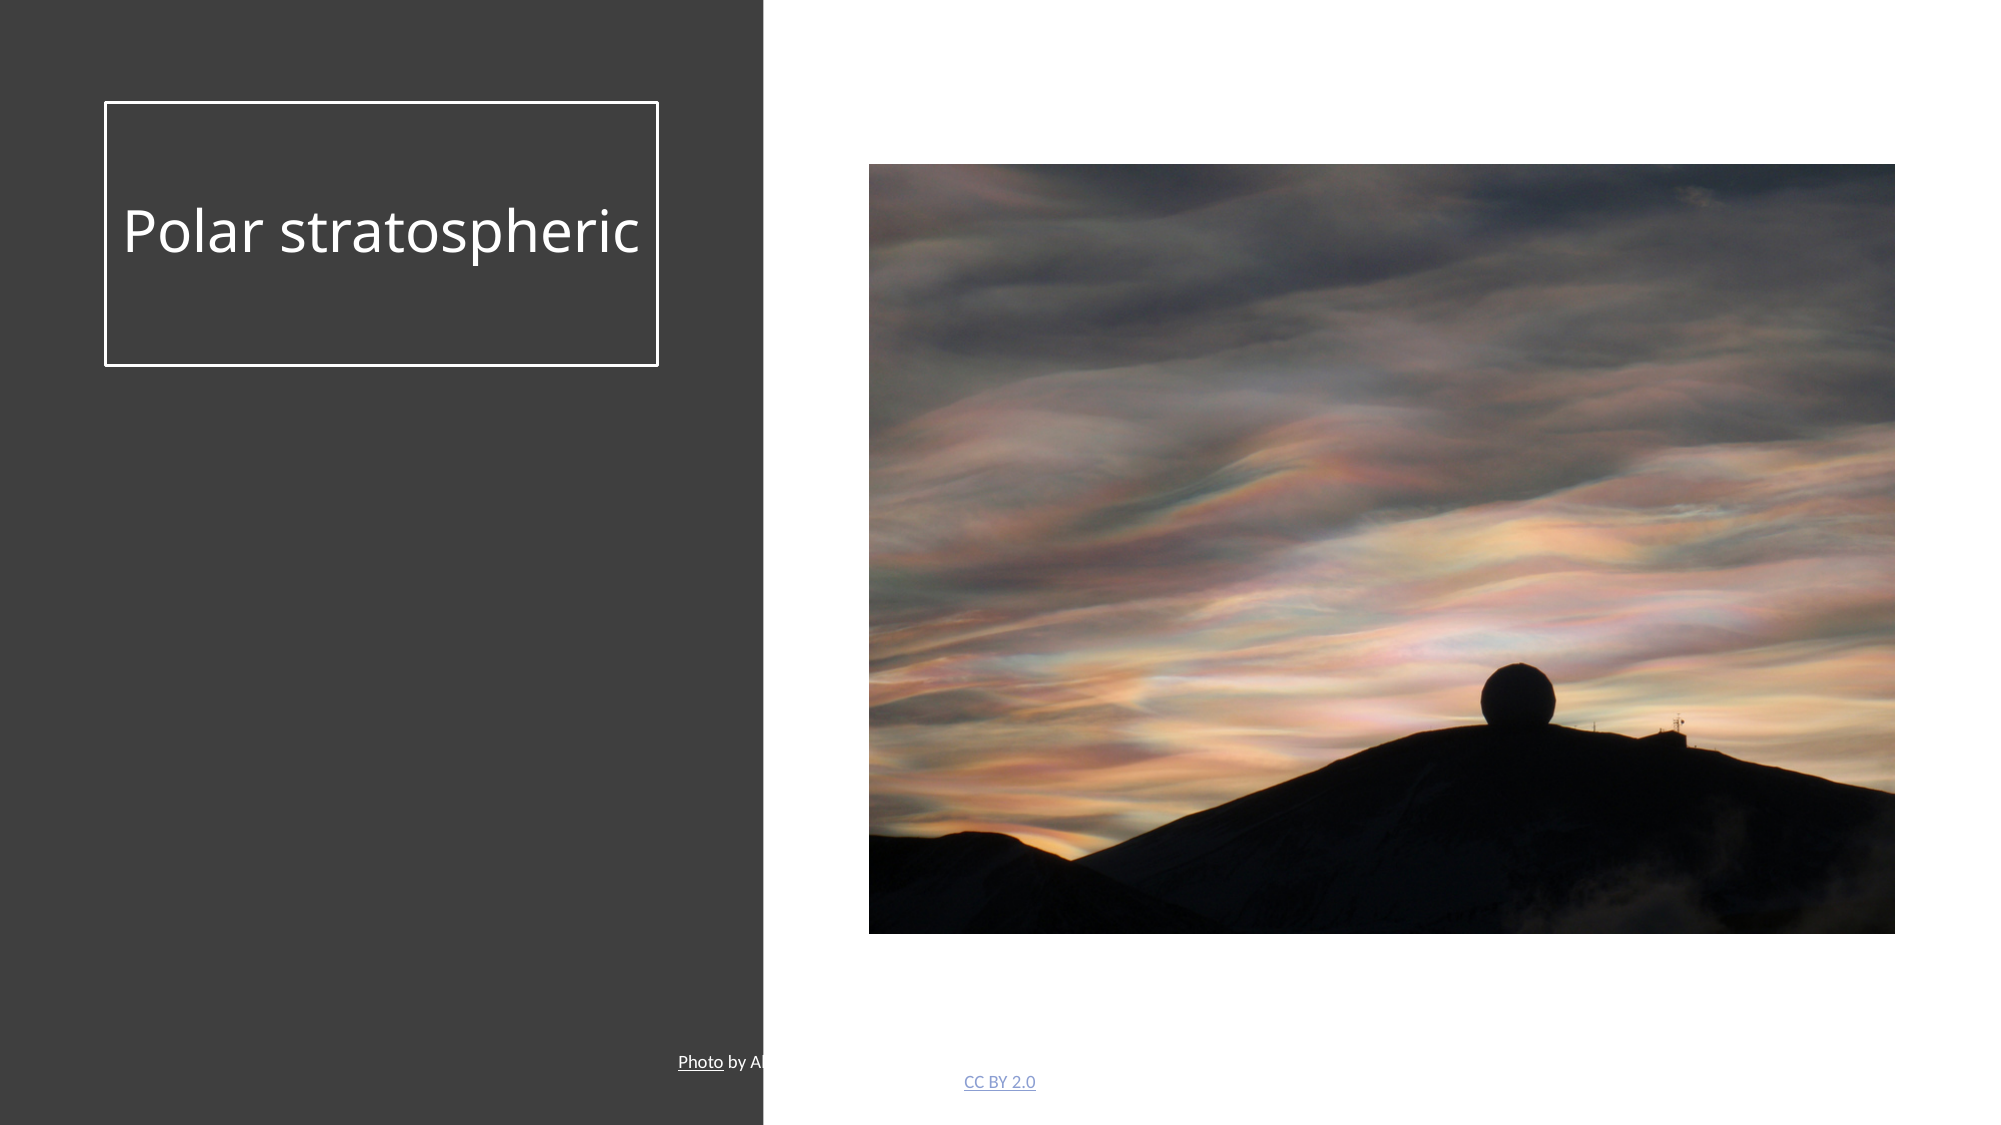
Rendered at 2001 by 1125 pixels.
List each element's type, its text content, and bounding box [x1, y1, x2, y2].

footer Photo by Alan Light from Charlotte, USA. At Commons: Alan R Light (talk · contribs) / CC BY 2.0 [662, 1042, 1338, 1103]
picture [869, 164, 1895, 934]
text_box [0, 0, 764, 1125]
title Polar stratospheric [105, 102, 658, 366]
